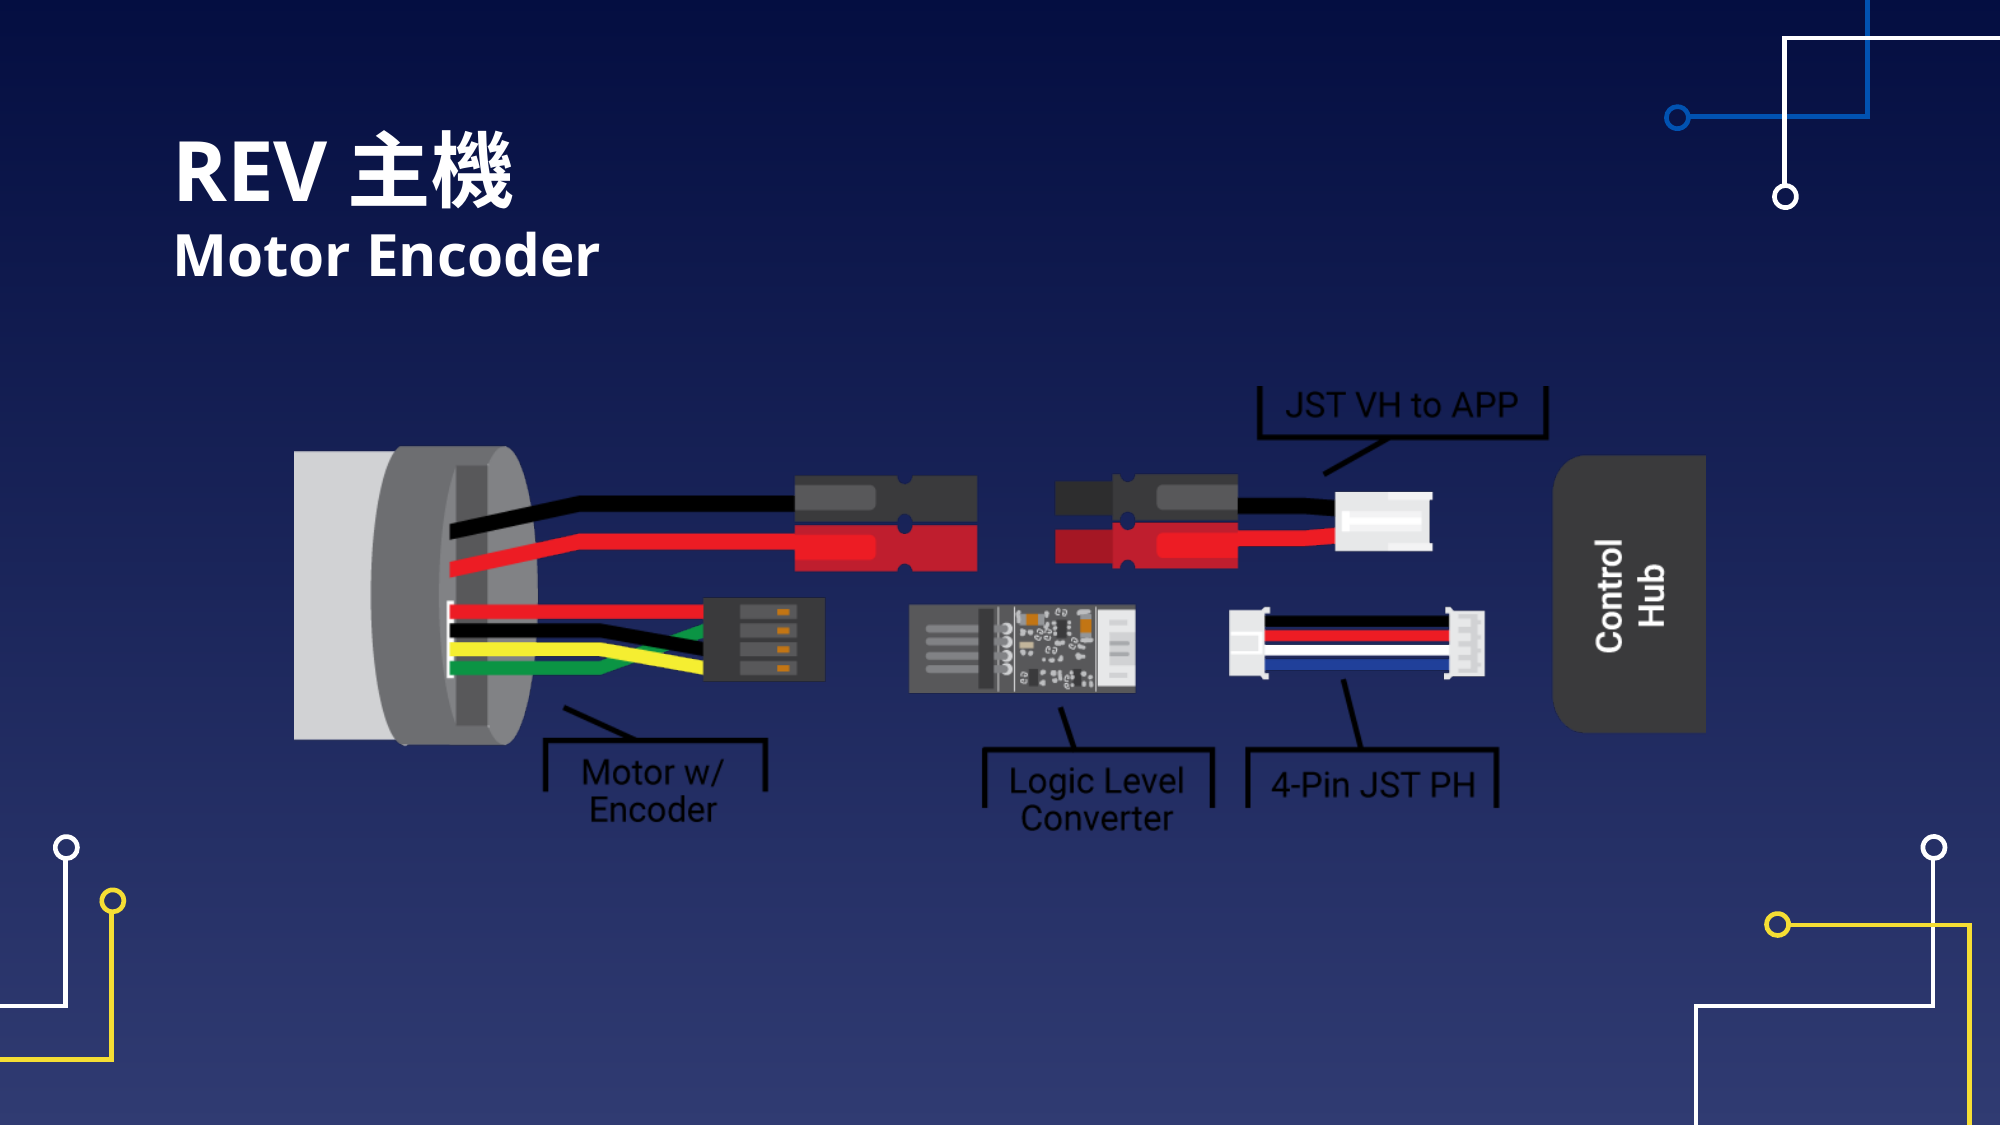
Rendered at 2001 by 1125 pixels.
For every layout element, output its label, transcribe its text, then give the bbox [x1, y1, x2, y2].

title REV主機 Motor Encoder [157, 118, 1843, 289]
picture [294, 386, 1706, 854]
